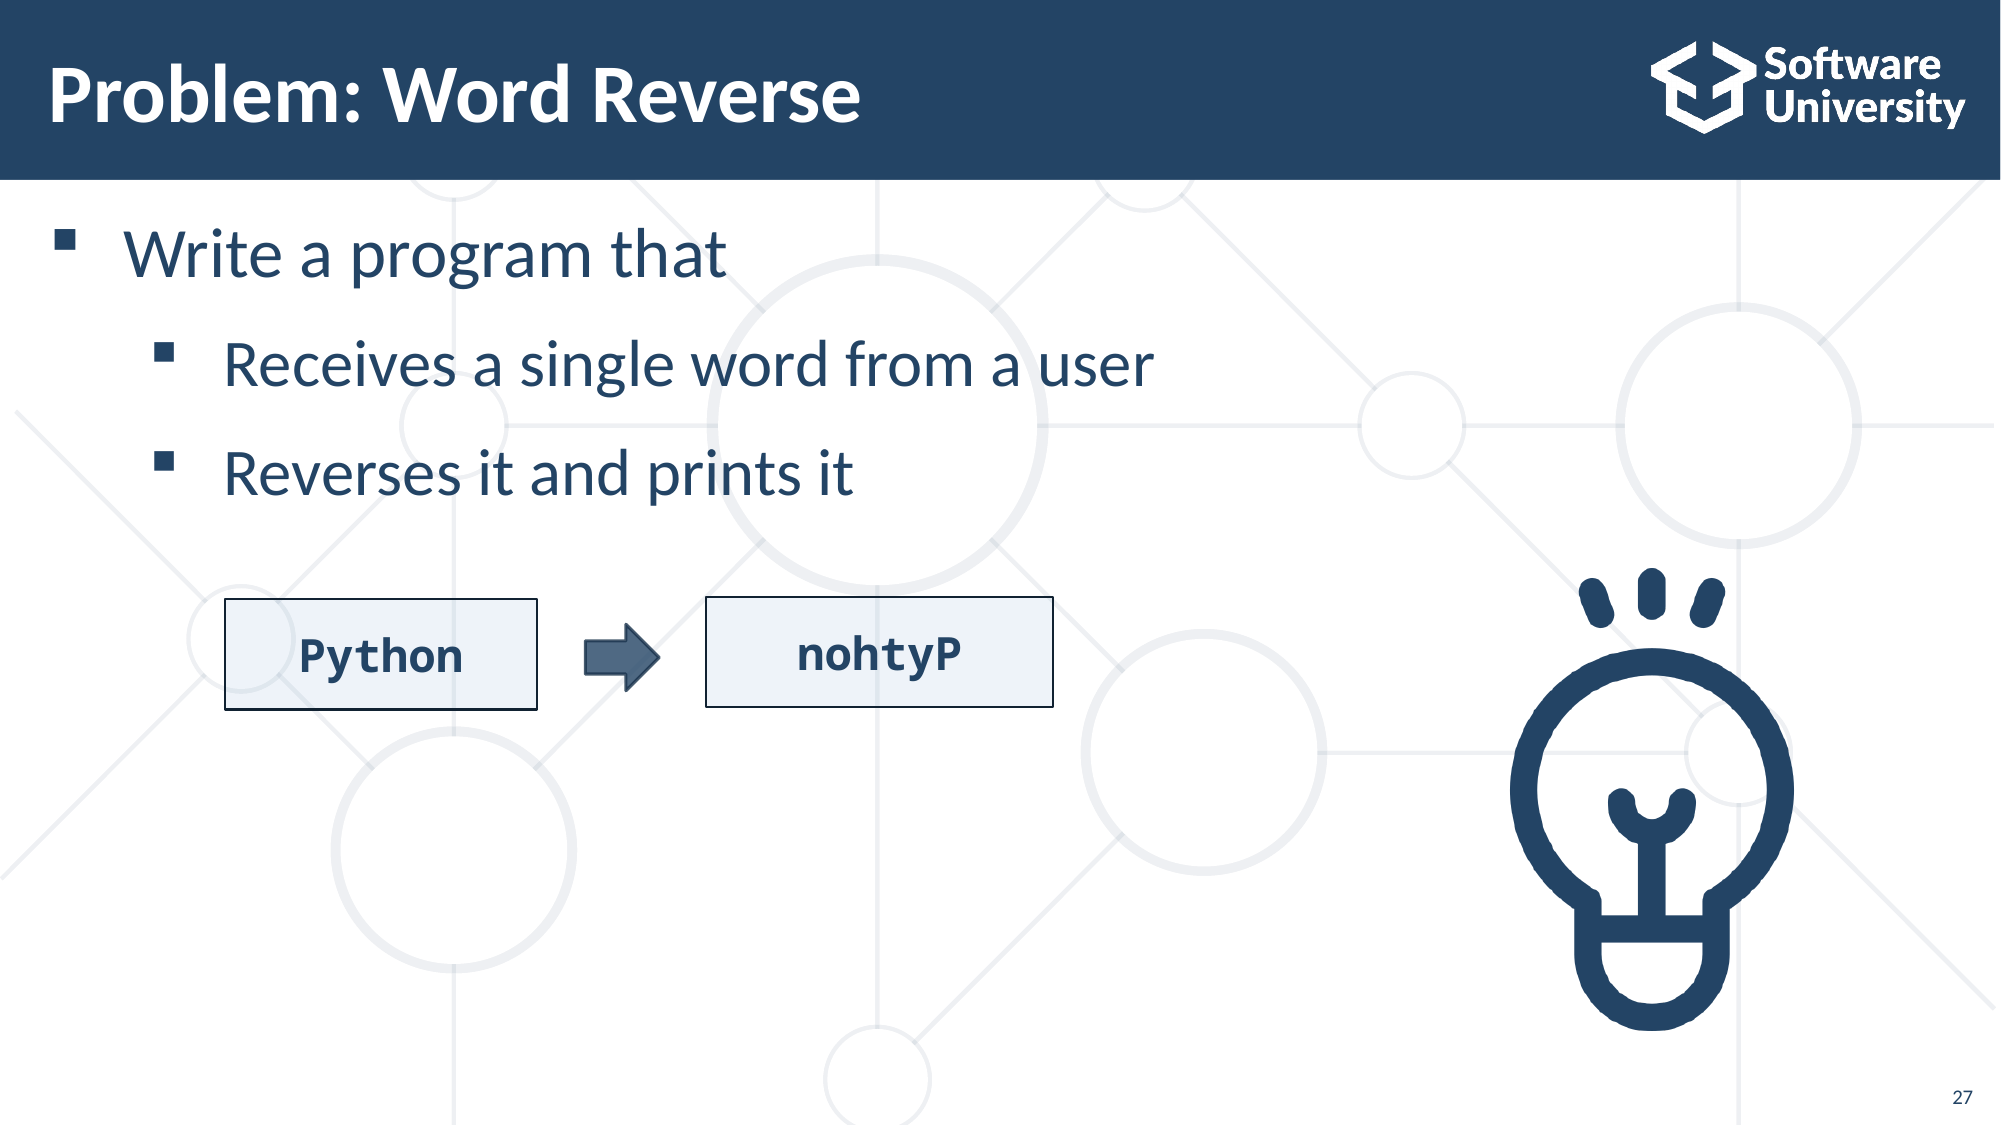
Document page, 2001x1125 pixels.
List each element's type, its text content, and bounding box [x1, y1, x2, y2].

picture [1651, 41, 1966, 134]
text_box 27 [1927, 1067, 1989, 1117]
text_box Python [224, 599, 537, 710]
text_box [583, 622, 662, 693]
picture [1420, 568, 1883, 1031]
list Write a program that Receives a single word from a user Reverses it and prints it [31, 196, 1969, 1109]
title Problem: Word Reverse [31, 16, 1625, 162]
text_box nohtyP [705, 597, 1054, 708]
